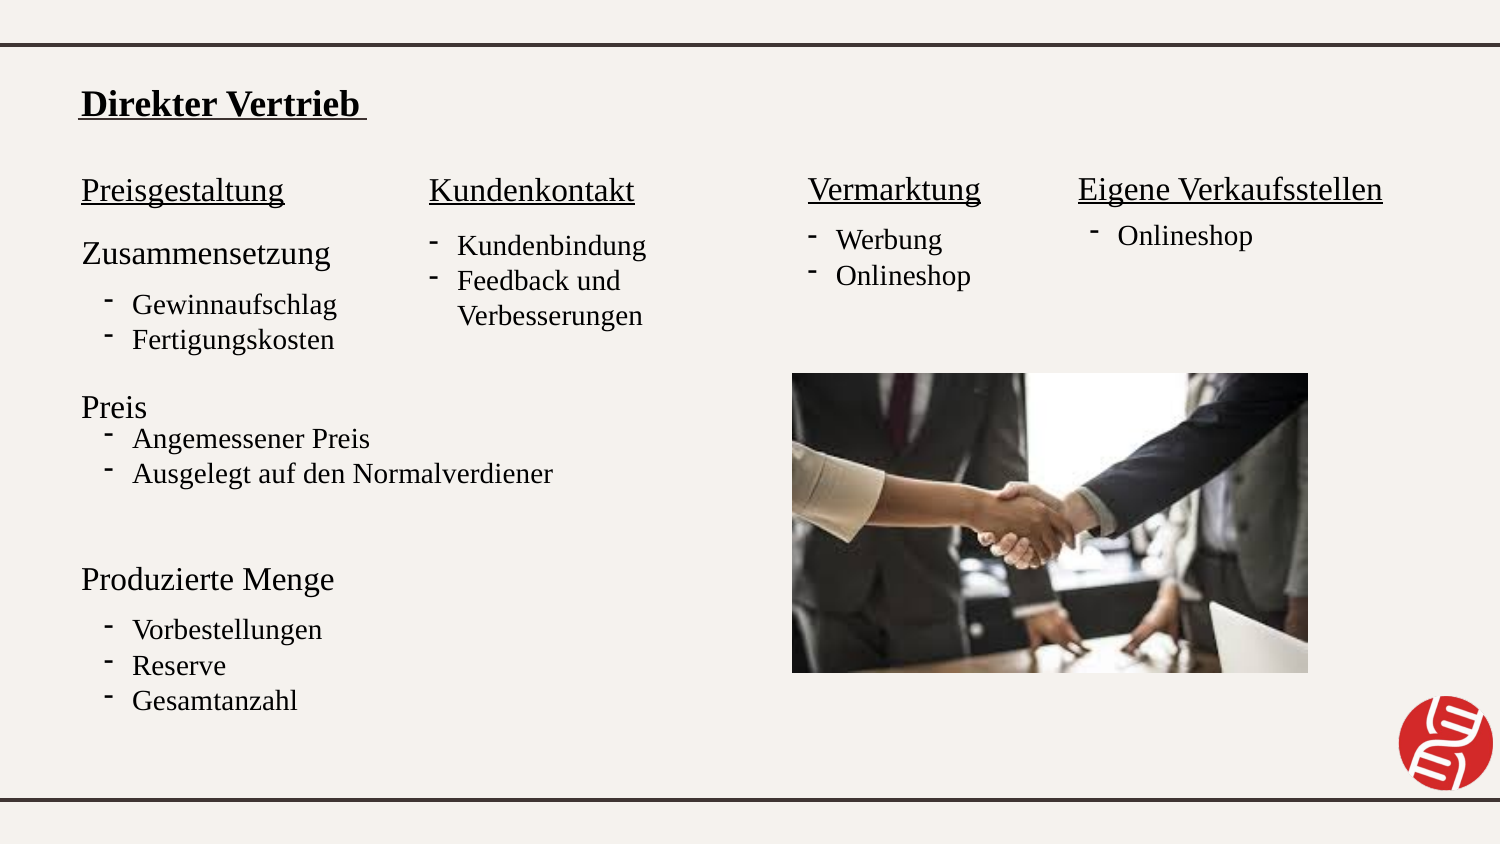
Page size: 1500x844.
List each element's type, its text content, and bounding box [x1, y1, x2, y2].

text_box Direkter Vertrieb [66, 71, 399, 132]
text_box Gewinnaufschlag Fertigungskosten [89, 277, 402, 363]
text_box Preis [66, 377, 167, 433]
text_box Angemessener Preis Ausgelegt auf den Normalverdiener [89, 411, 574, 497]
picture [1398, 696, 1493, 791]
text_box Produzierte Menge [66, 550, 368, 605]
text_box Onlineshop [1074, 208, 1308, 294]
picture [792, 373, 1308, 673]
text_box Kundenkontakt [414, 160, 663, 216]
text_box Vorbestellungen Reserve Gesamtanzahl [89, 603, 391, 724]
text_box Zusammensetzung [66, 224, 358, 280]
text_box Eigene Verkaufsstellen [1063, 159, 1424, 215]
text_box Preisgestaltung [66, 160, 315, 216]
text_box Kundenbindung Feedback und Verbesserungen [414, 219, 750, 339]
text_box Vermarktung [792, 159, 1046, 213]
text_box Werbung Onlineshop [792, 213, 1058, 334]
